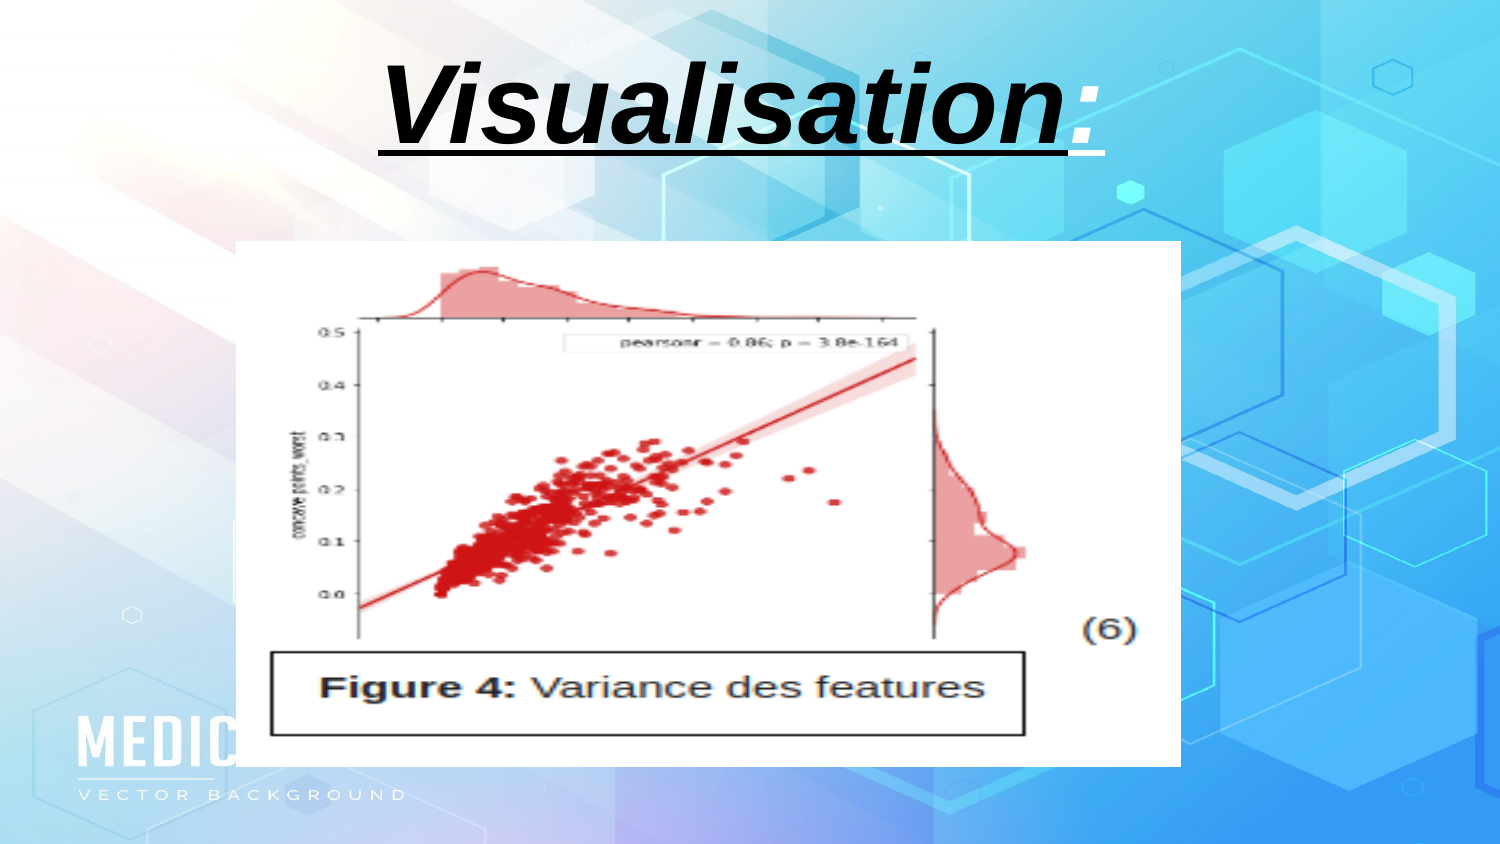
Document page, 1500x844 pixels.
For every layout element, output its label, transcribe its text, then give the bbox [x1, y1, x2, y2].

picture [236, 240, 1181, 768]
text_box Visualisation: [311, 16, 1173, 167]
